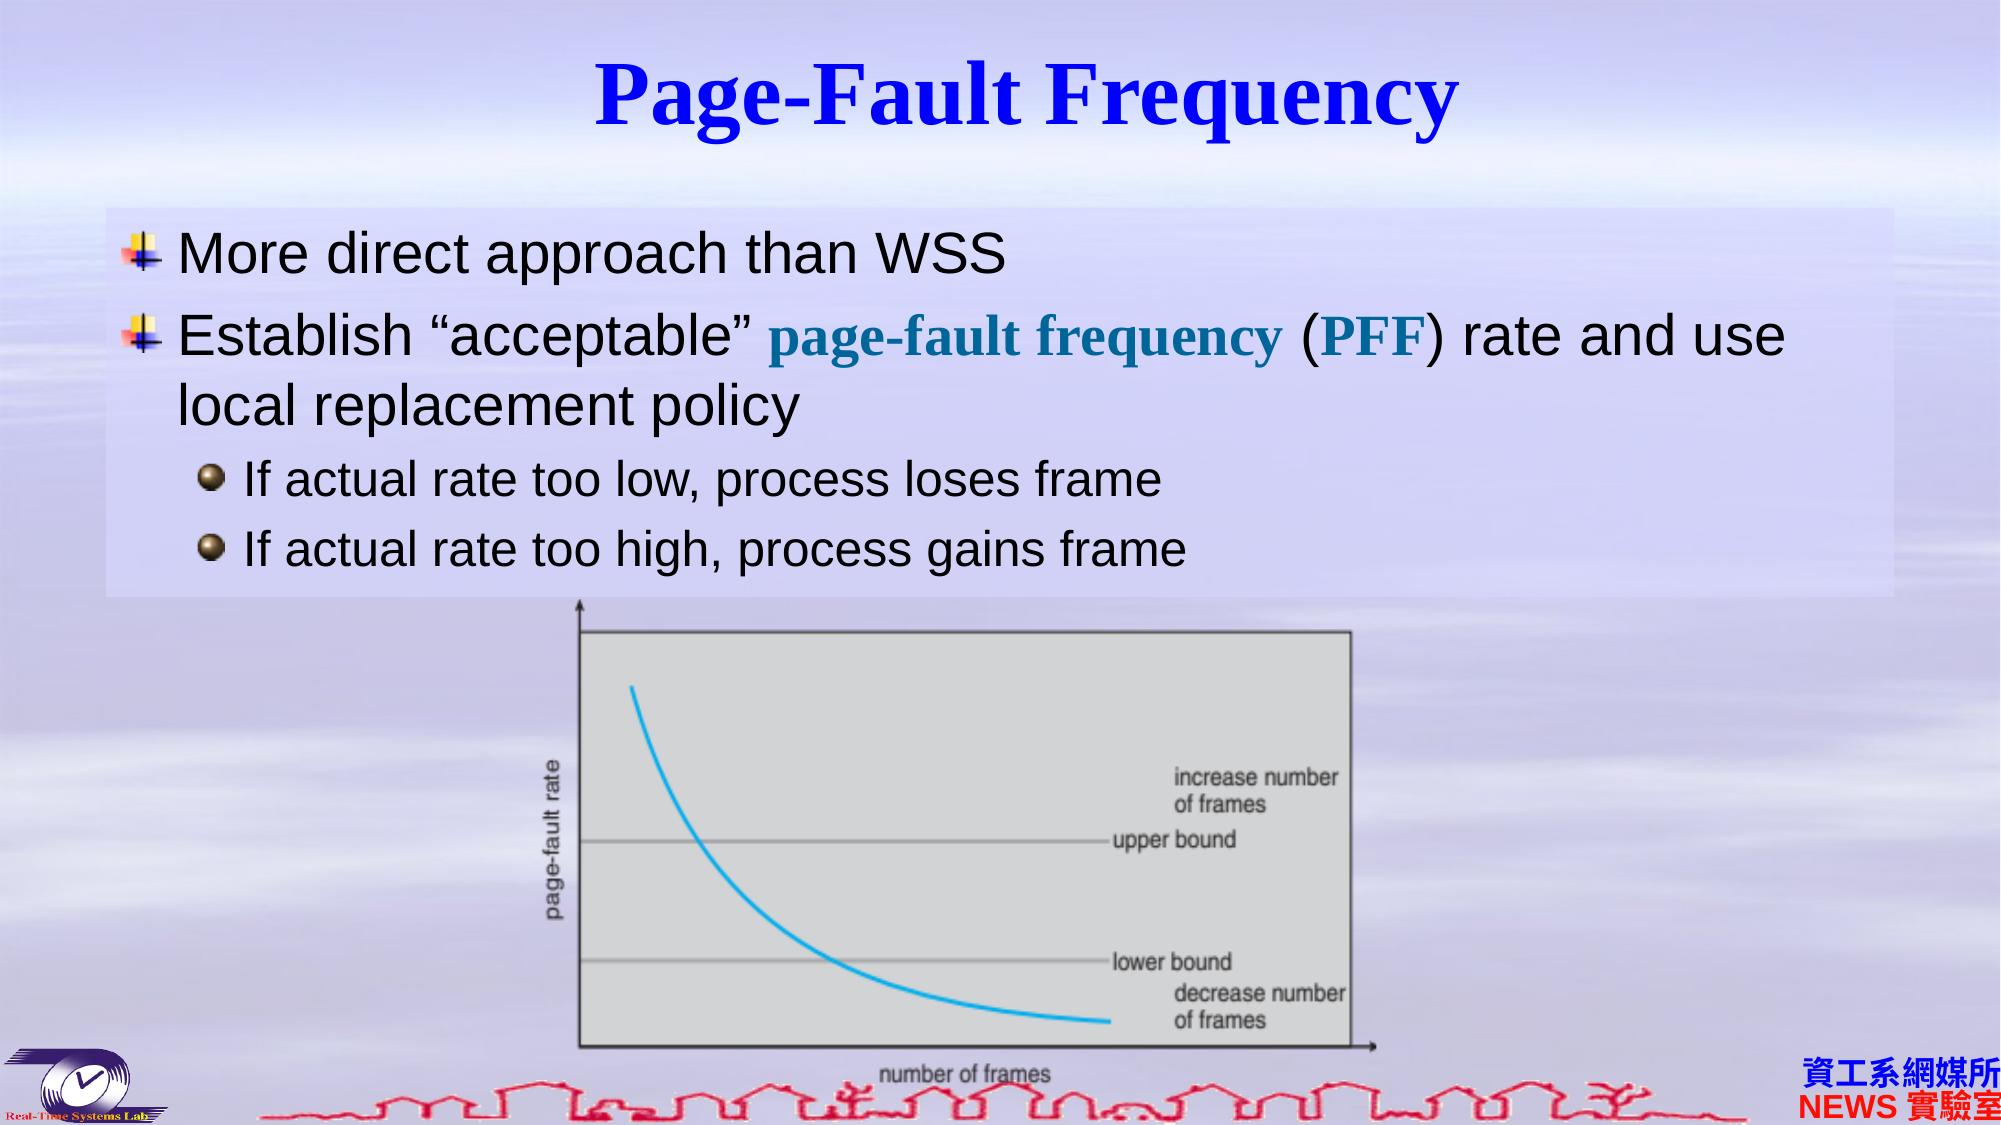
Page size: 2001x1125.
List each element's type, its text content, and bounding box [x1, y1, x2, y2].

picture [0, 0, 2001, 1125]
title Page-Fault Frequency [380, 40, 1675, 136]
list More direct approach than WSS Establish “acceptable” page-fault frequency (PFF) rate and use local replacement policy If actual rate too low, process loses frame If actual rate too high, process gains frame [106, 207, 1894, 598]
